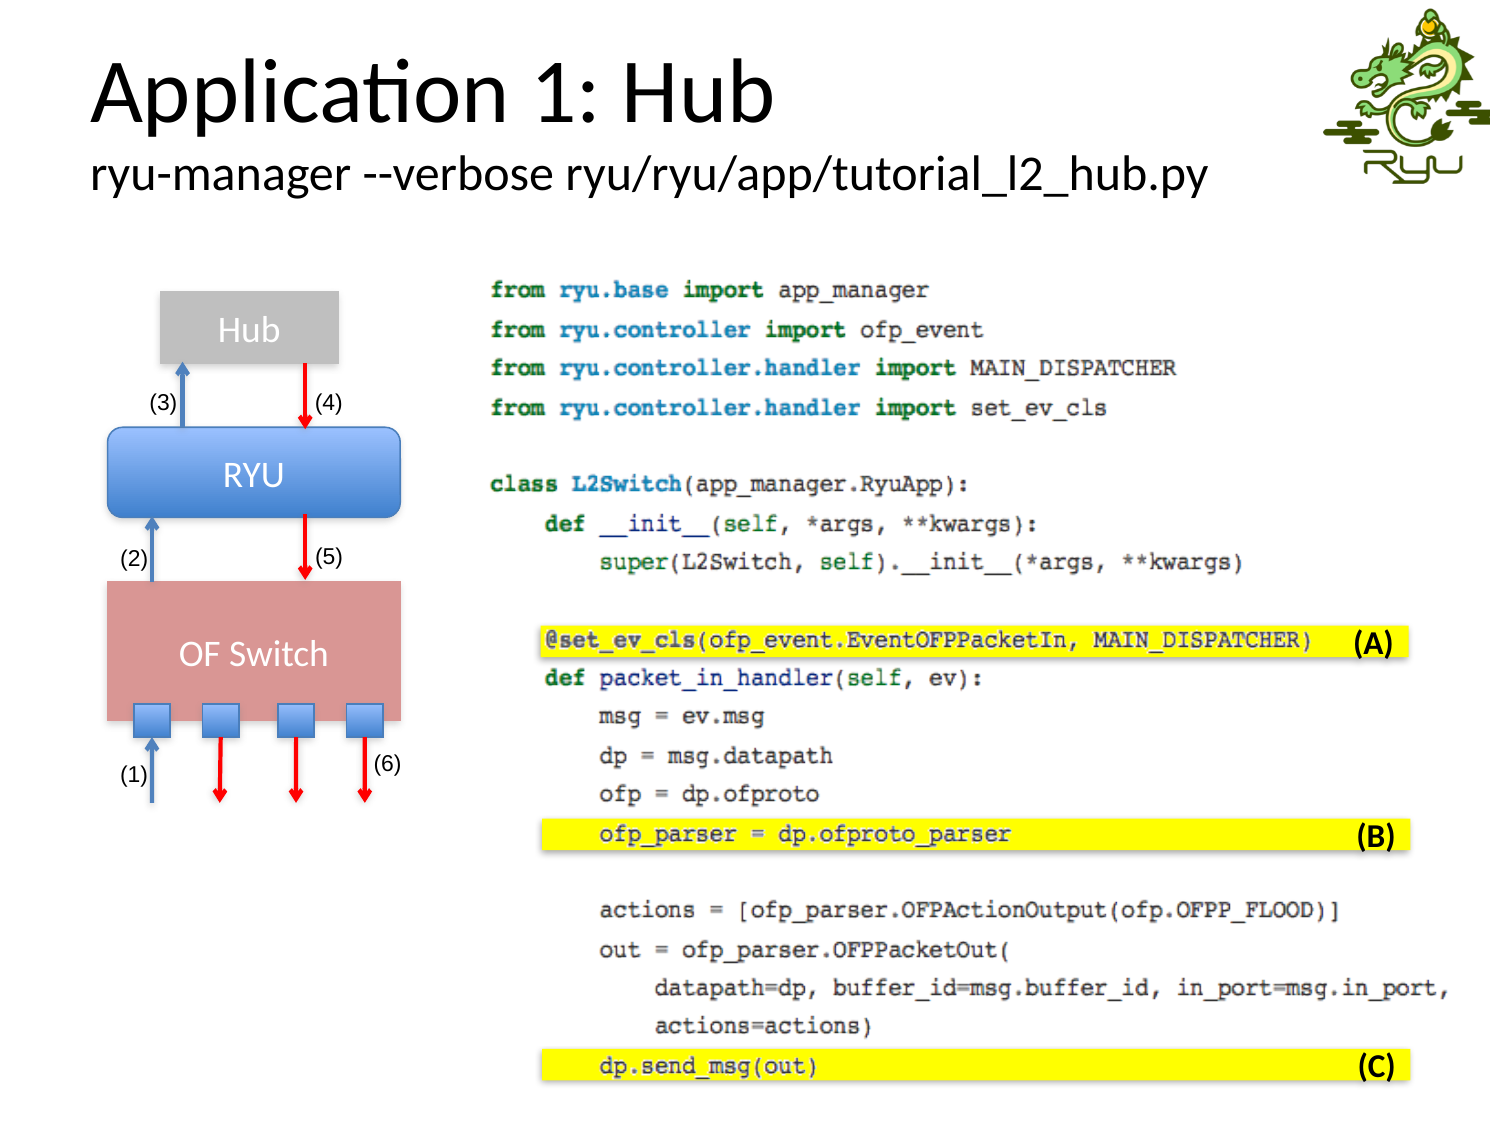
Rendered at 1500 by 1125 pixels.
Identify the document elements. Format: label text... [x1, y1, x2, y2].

text_box [278, 703, 315, 738]
text_box [346, 703, 383, 738]
text_box (1) [157, 752, 164, 795]
text_box (3) [186, 380, 193, 423]
text_box (2) [105, 535, 147, 578]
title Application 1: Hub ryu-manager --verbose ryu/ryu/app/tutorial_l2_hub.py [75, 40, 1318, 191]
text_box (2) [157, 535, 164, 578]
text_box RYU [107, 427, 401, 518]
text_box (6) [358, 741, 362, 784]
text_box (6) [368, 741, 417, 784]
text_box Hub [160, 291, 338, 363]
picture [482, 270, 1468, 1087]
text_box OF Switch [107, 581, 401, 721]
text_box (5) [310, 534, 359, 577]
text_box (3) [134, 380, 178, 423]
text_box [202, 703, 239, 738]
text_box (1) [105, 752, 147, 795]
picture [1322, 4, 1490, 190]
text_box (4) [310, 380, 358, 423]
text_box [133, 703, 171, 738]
